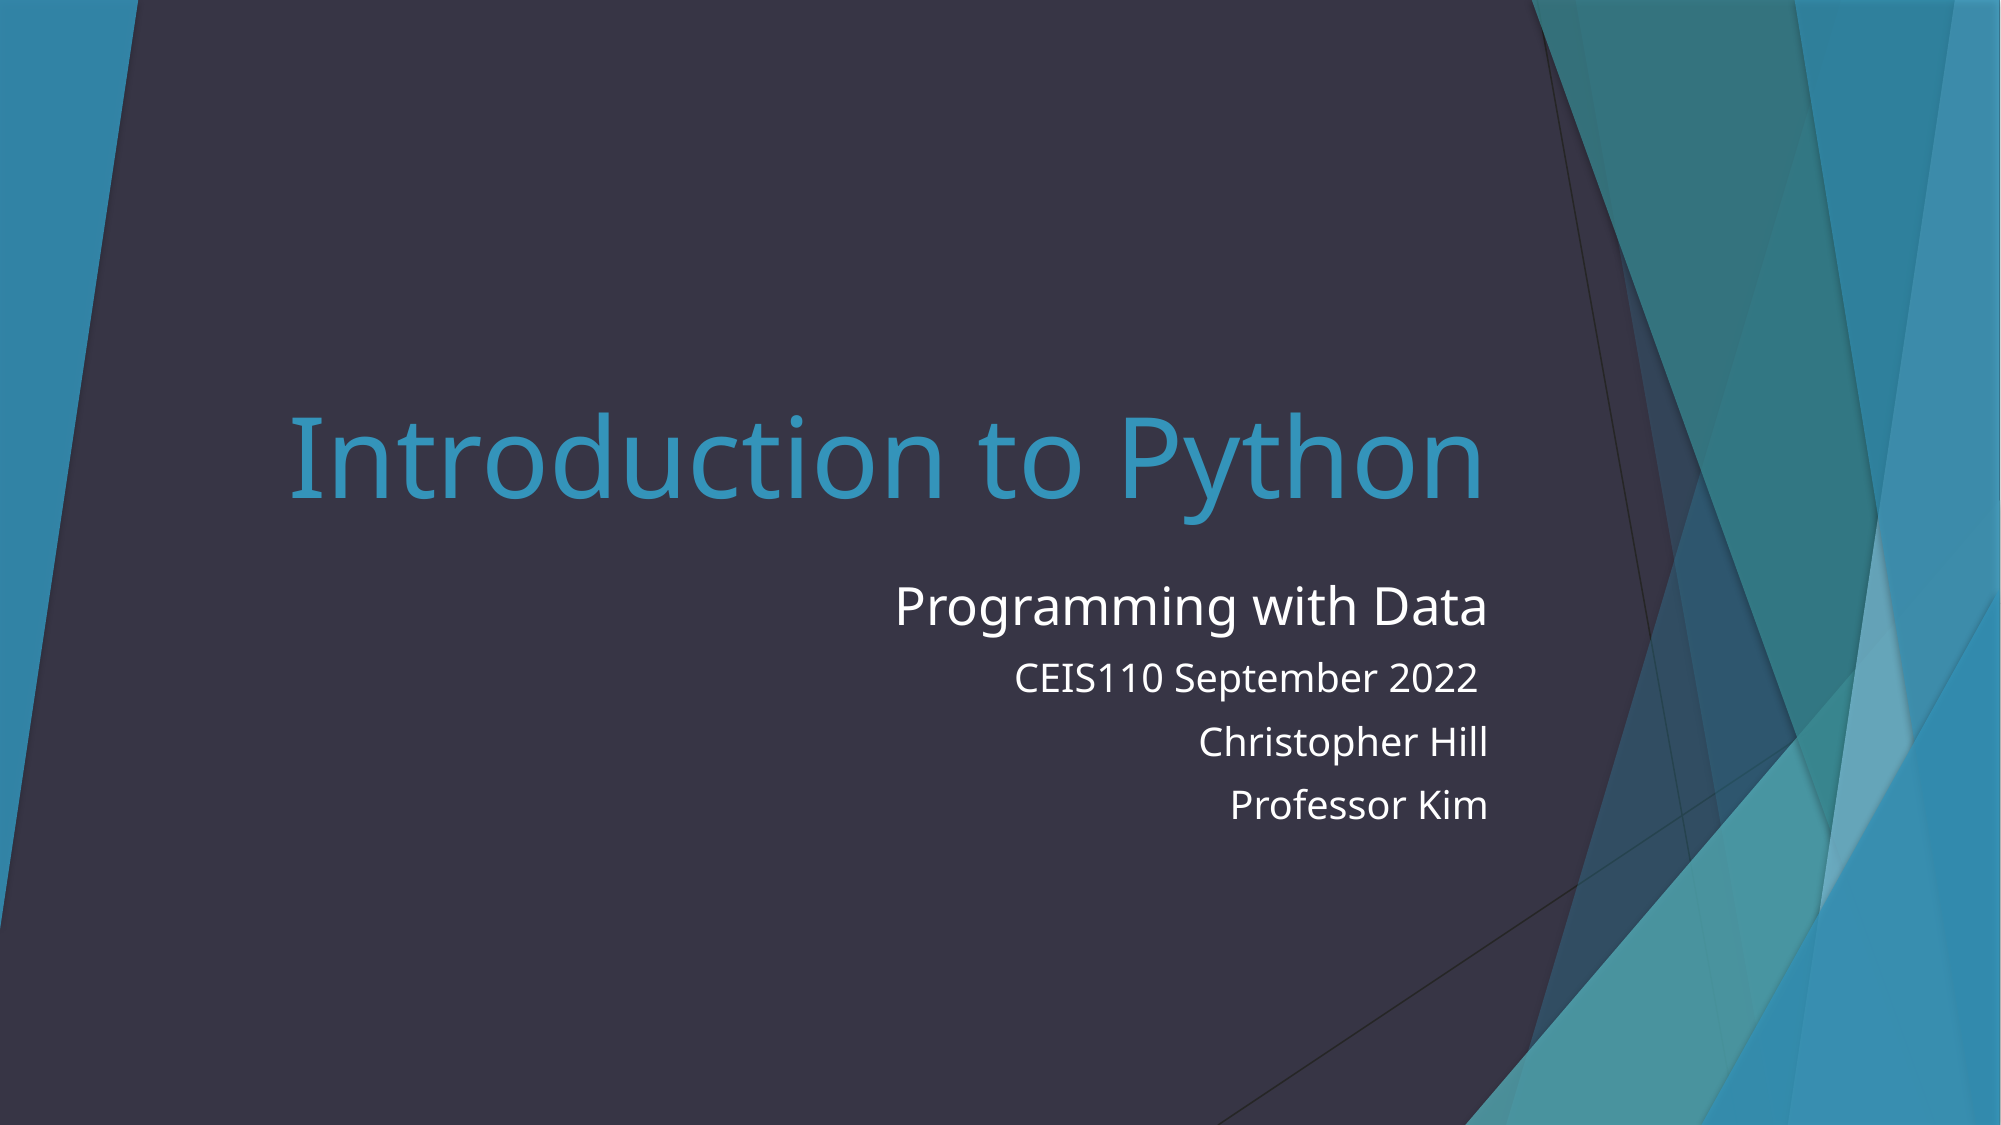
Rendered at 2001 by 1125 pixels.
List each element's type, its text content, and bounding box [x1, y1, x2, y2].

title Introduction to Python [4, 227, 1505, 529]
subtitle Programming with Data CEIS110 September 2022 Christopher Hill Professor Kim [4, 565, 1505, 838]
